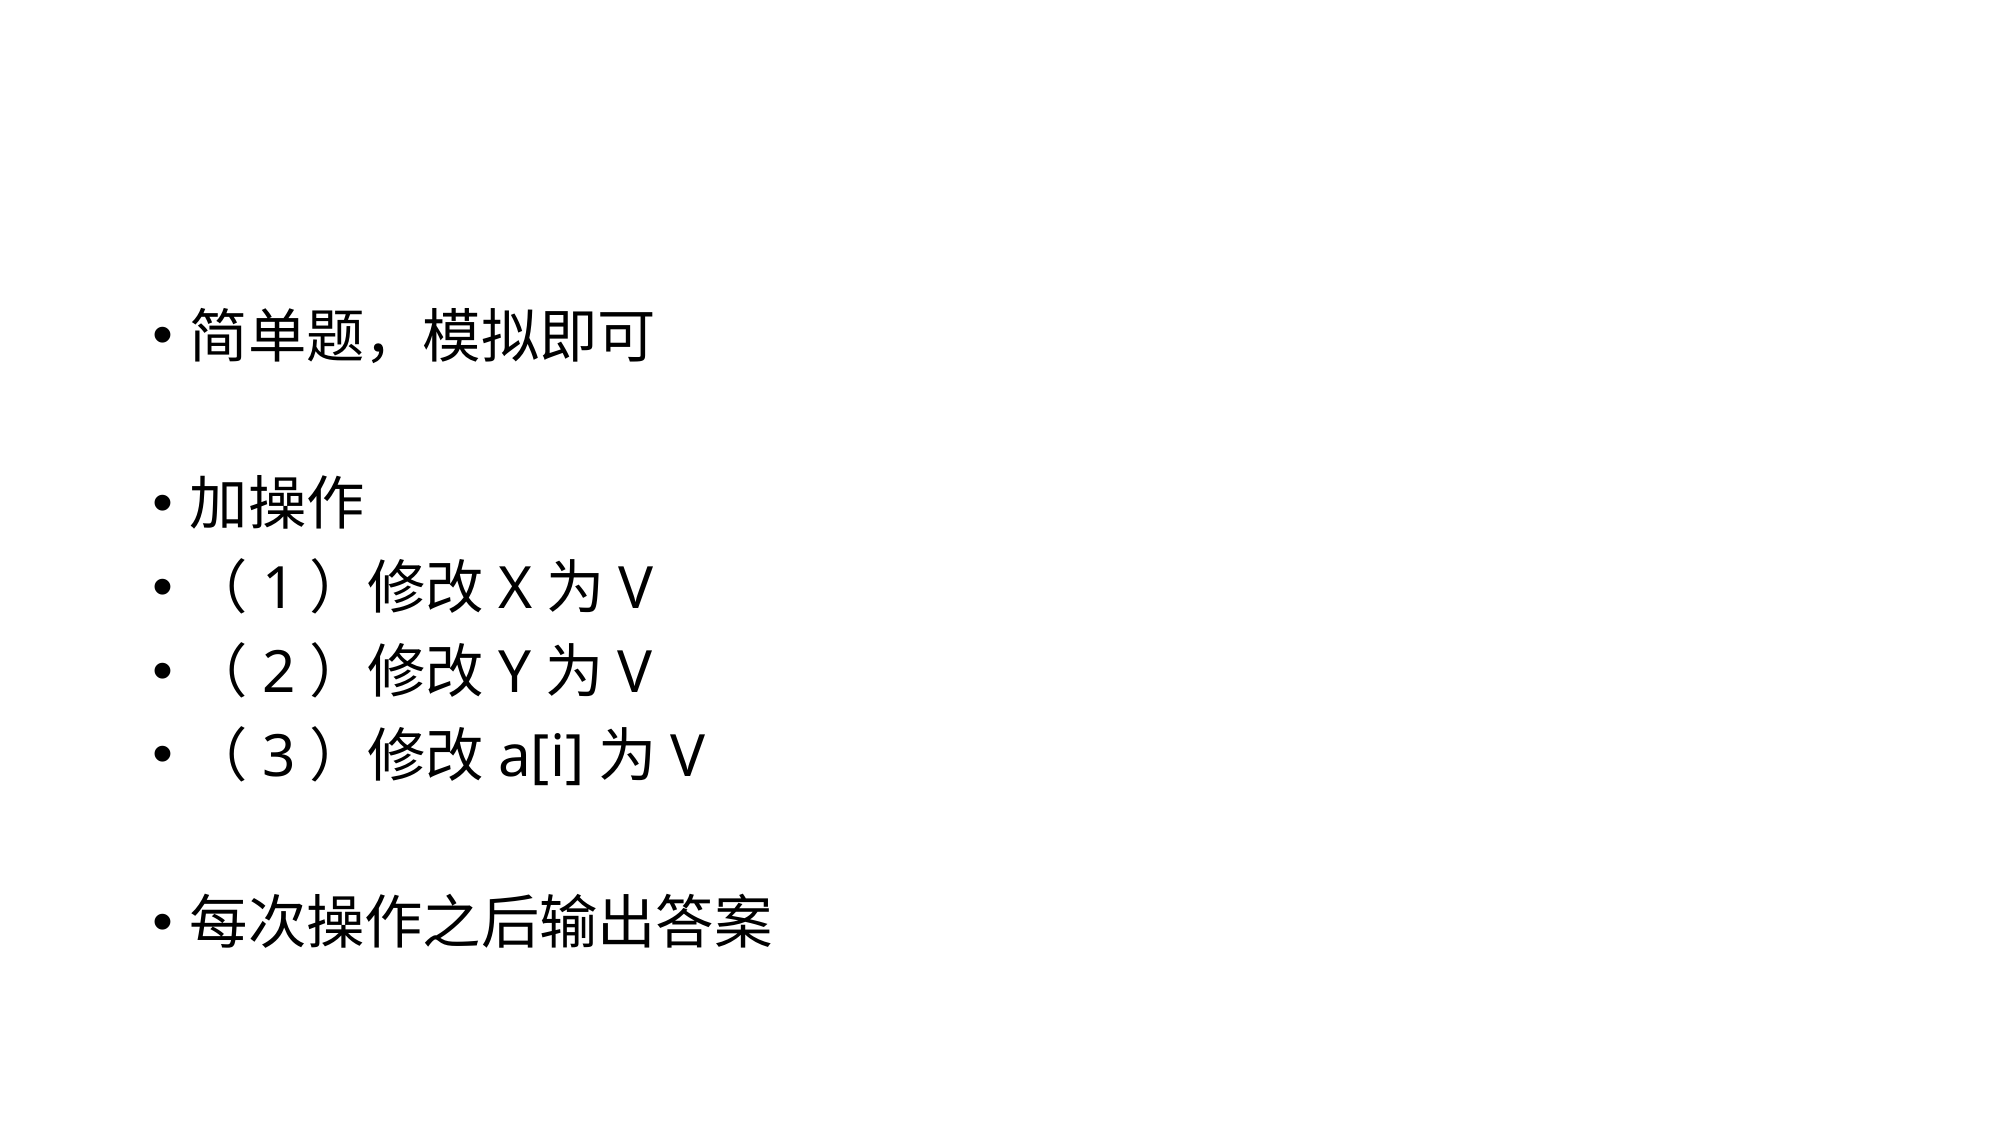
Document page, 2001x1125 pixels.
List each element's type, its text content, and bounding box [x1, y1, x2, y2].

list 简单题，模拟即可 加操作 （1）修改X为V （2）修改Y为V （3）修改a[i]为V 每次操作之后输出答案 [137, 299, 1863, 1014]
